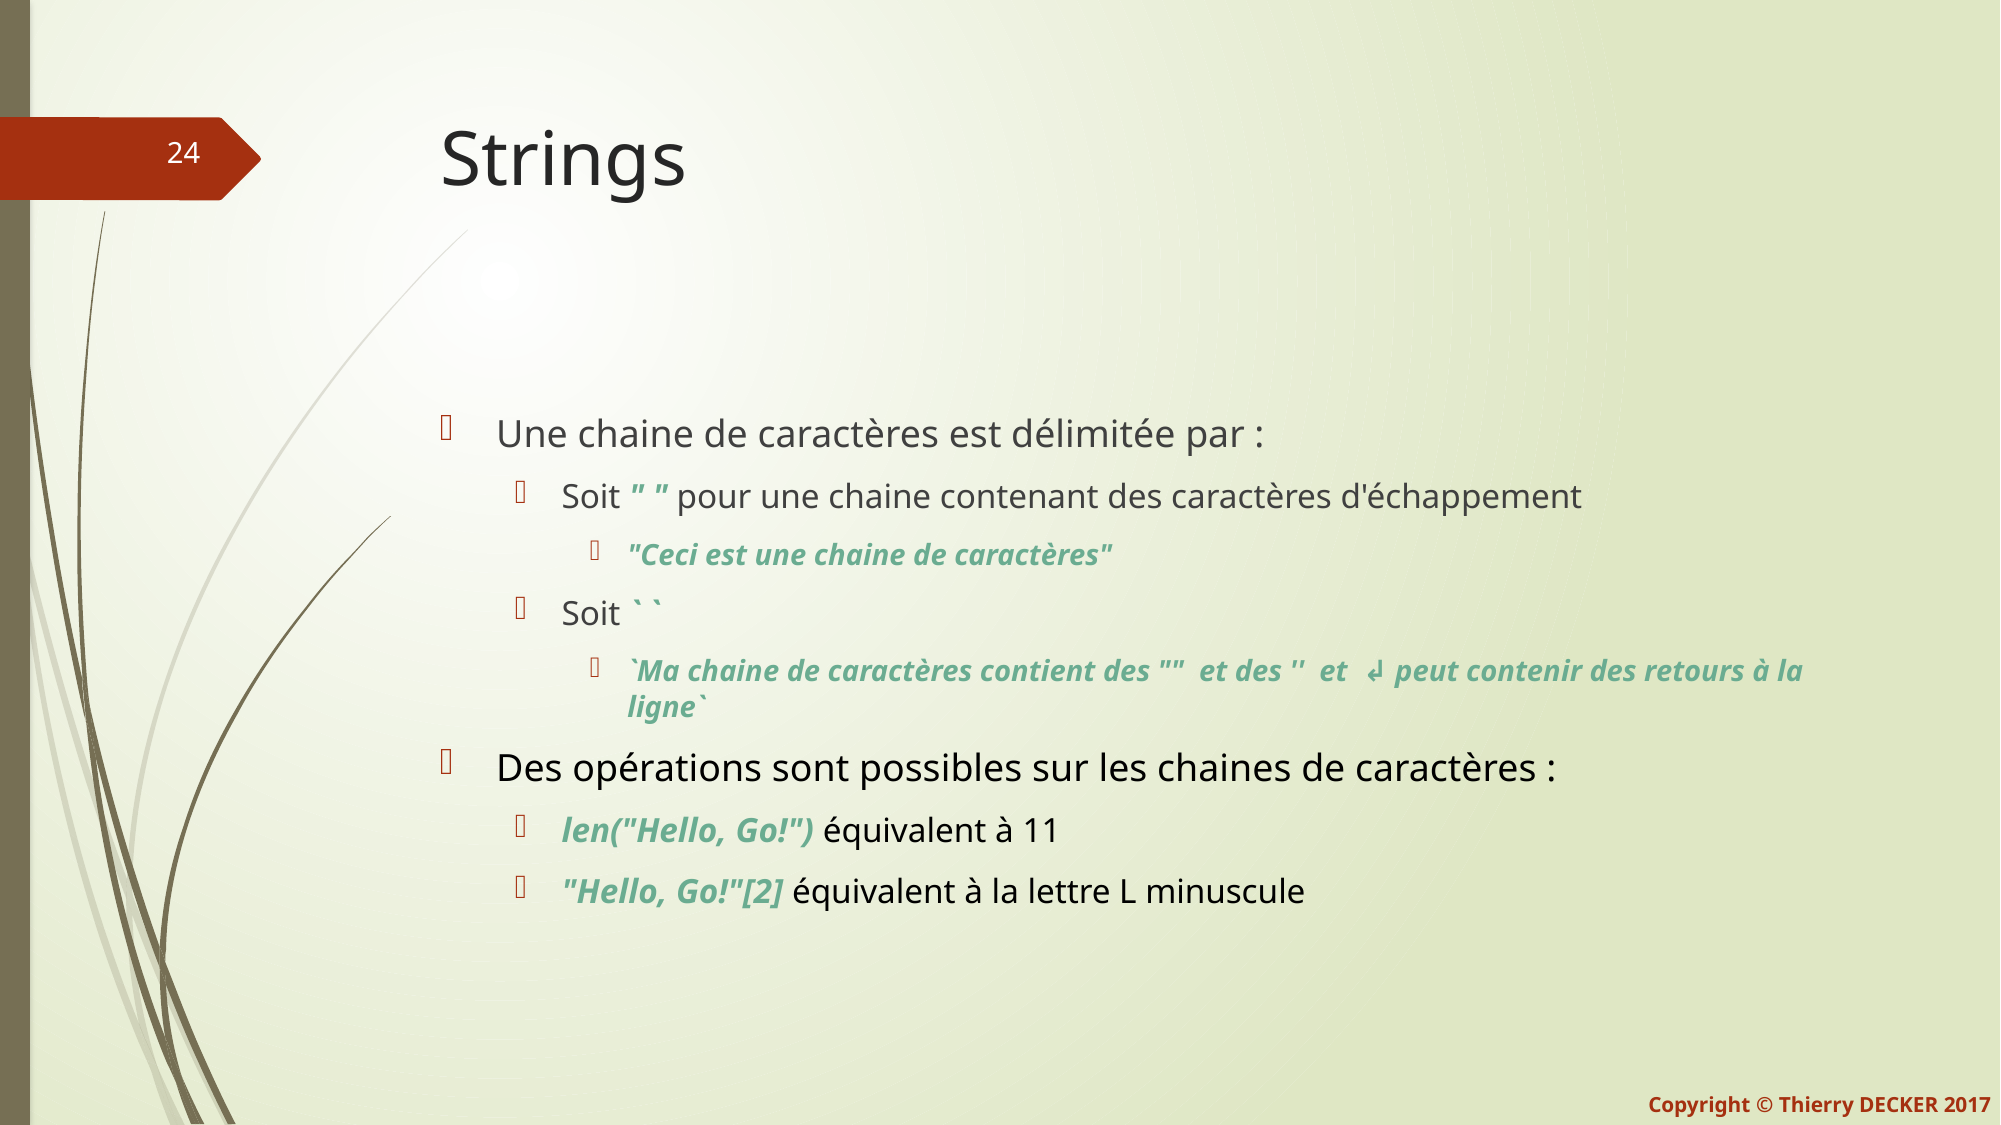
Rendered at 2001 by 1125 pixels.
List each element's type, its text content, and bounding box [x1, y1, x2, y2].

list Une chaine de caractères est délimitée par : Soit " " pour une chaine contenant des caractères d'échappement "Ceci est une chaine de caractères" Soit ` ` `Ma chaine de caractères contient des "" et des '' et ↲ peut contenir des retours à la ligne` Des opérations sont possibles sur les chaines de caractères : len("Hello, Go!") équivalent à 11 "Hello, Go!"[2] équivalent à la lettre L minuscule [424, 350, 1888, 970]
title Strings [425, 102, 1888, 313]
